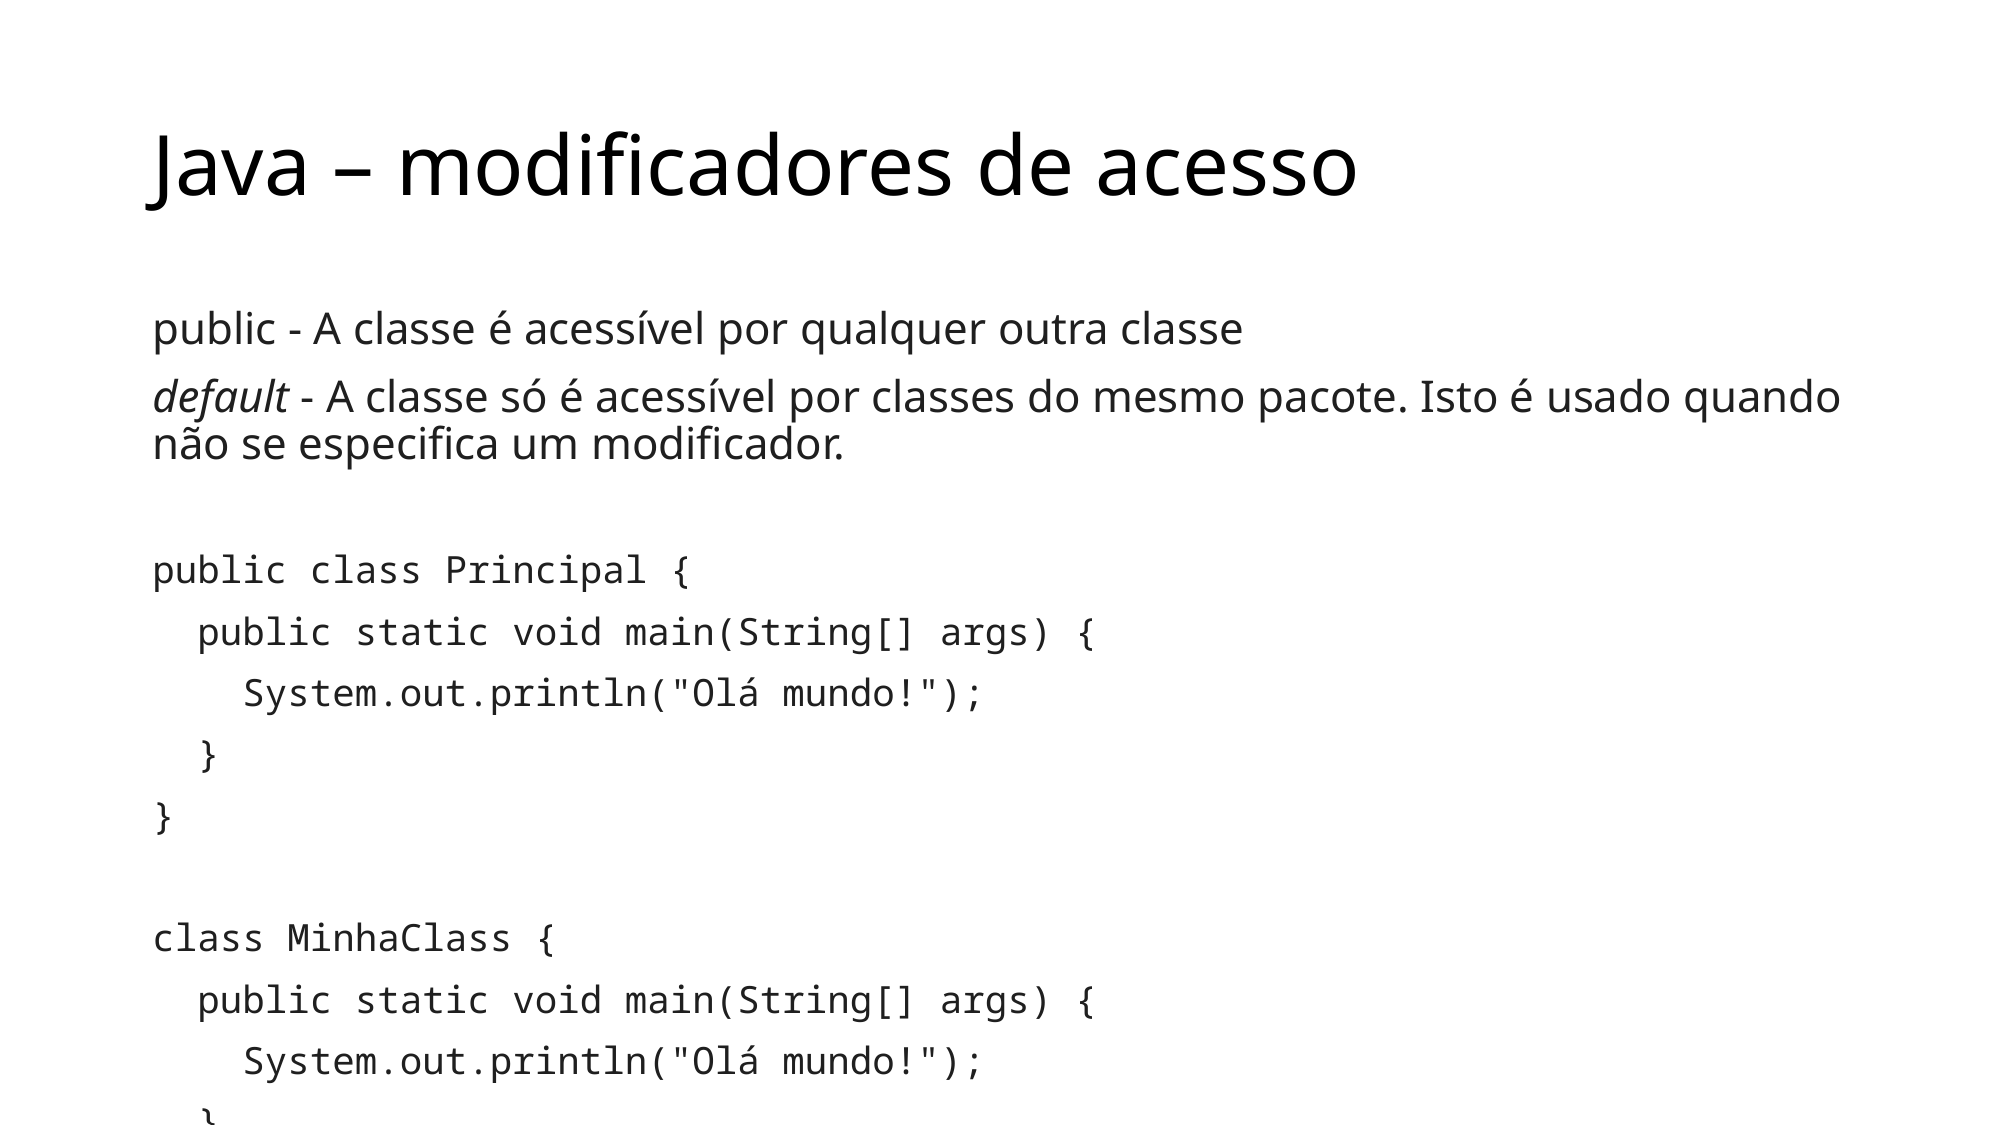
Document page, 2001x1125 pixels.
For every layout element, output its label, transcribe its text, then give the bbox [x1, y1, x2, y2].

list public - A classe é acessível por qualquer outra classe default - A classe só é acessível por classes do mesmo pacote. Isto é usado quando não se especifica um modificador. public class Principal { public static void main(String[] args) { System.out.println("Olá mundo!"); } } class MinhaClass { public static void main(String[] args) { System.out.println("Olá mundo!"); } } [137, 299, 1863, 1065]
title Java – modificadores de acesso [137, 59, 1863, 278]
